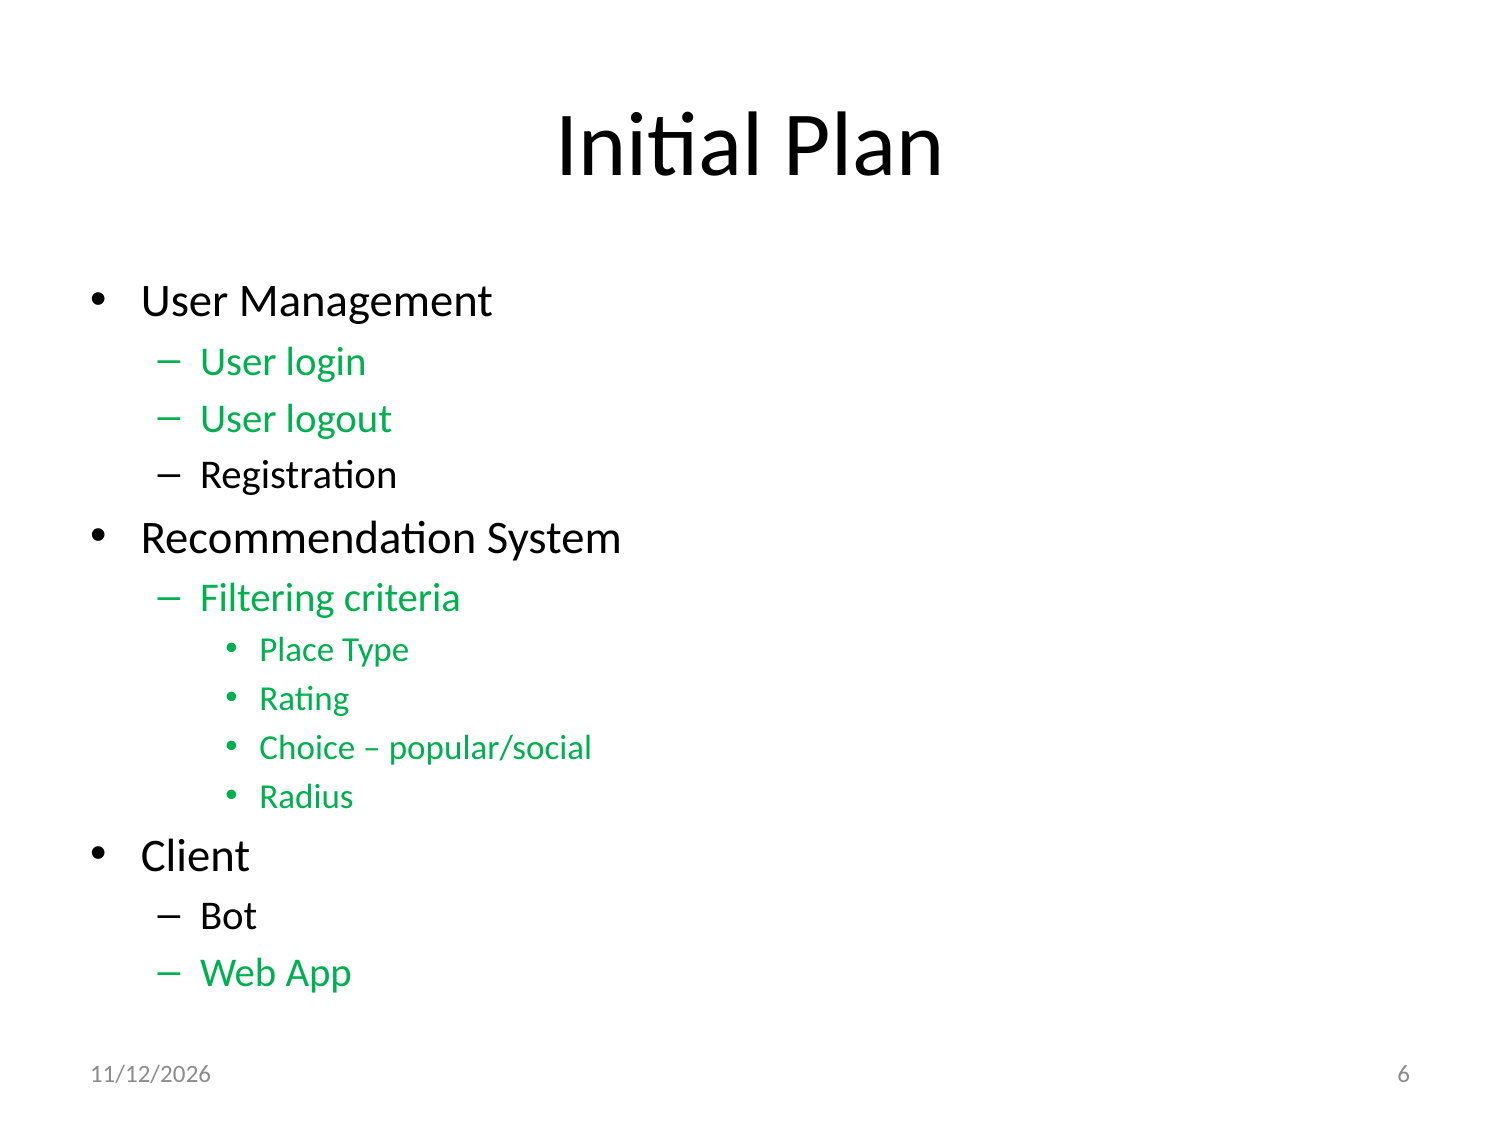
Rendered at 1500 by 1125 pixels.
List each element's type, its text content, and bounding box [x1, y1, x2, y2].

slide_number 6 [1074, 1042, 1425, 1103]
title Initial Plan [75, 45, 1425, 233]
list User Management User login User logout Registration Recommendation System Filtering criteria Place Type Rating Choice – popular/social Radius Client Bot Web App [75, 262, 1425, 1005]
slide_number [75, 1042, 425, 1103]
